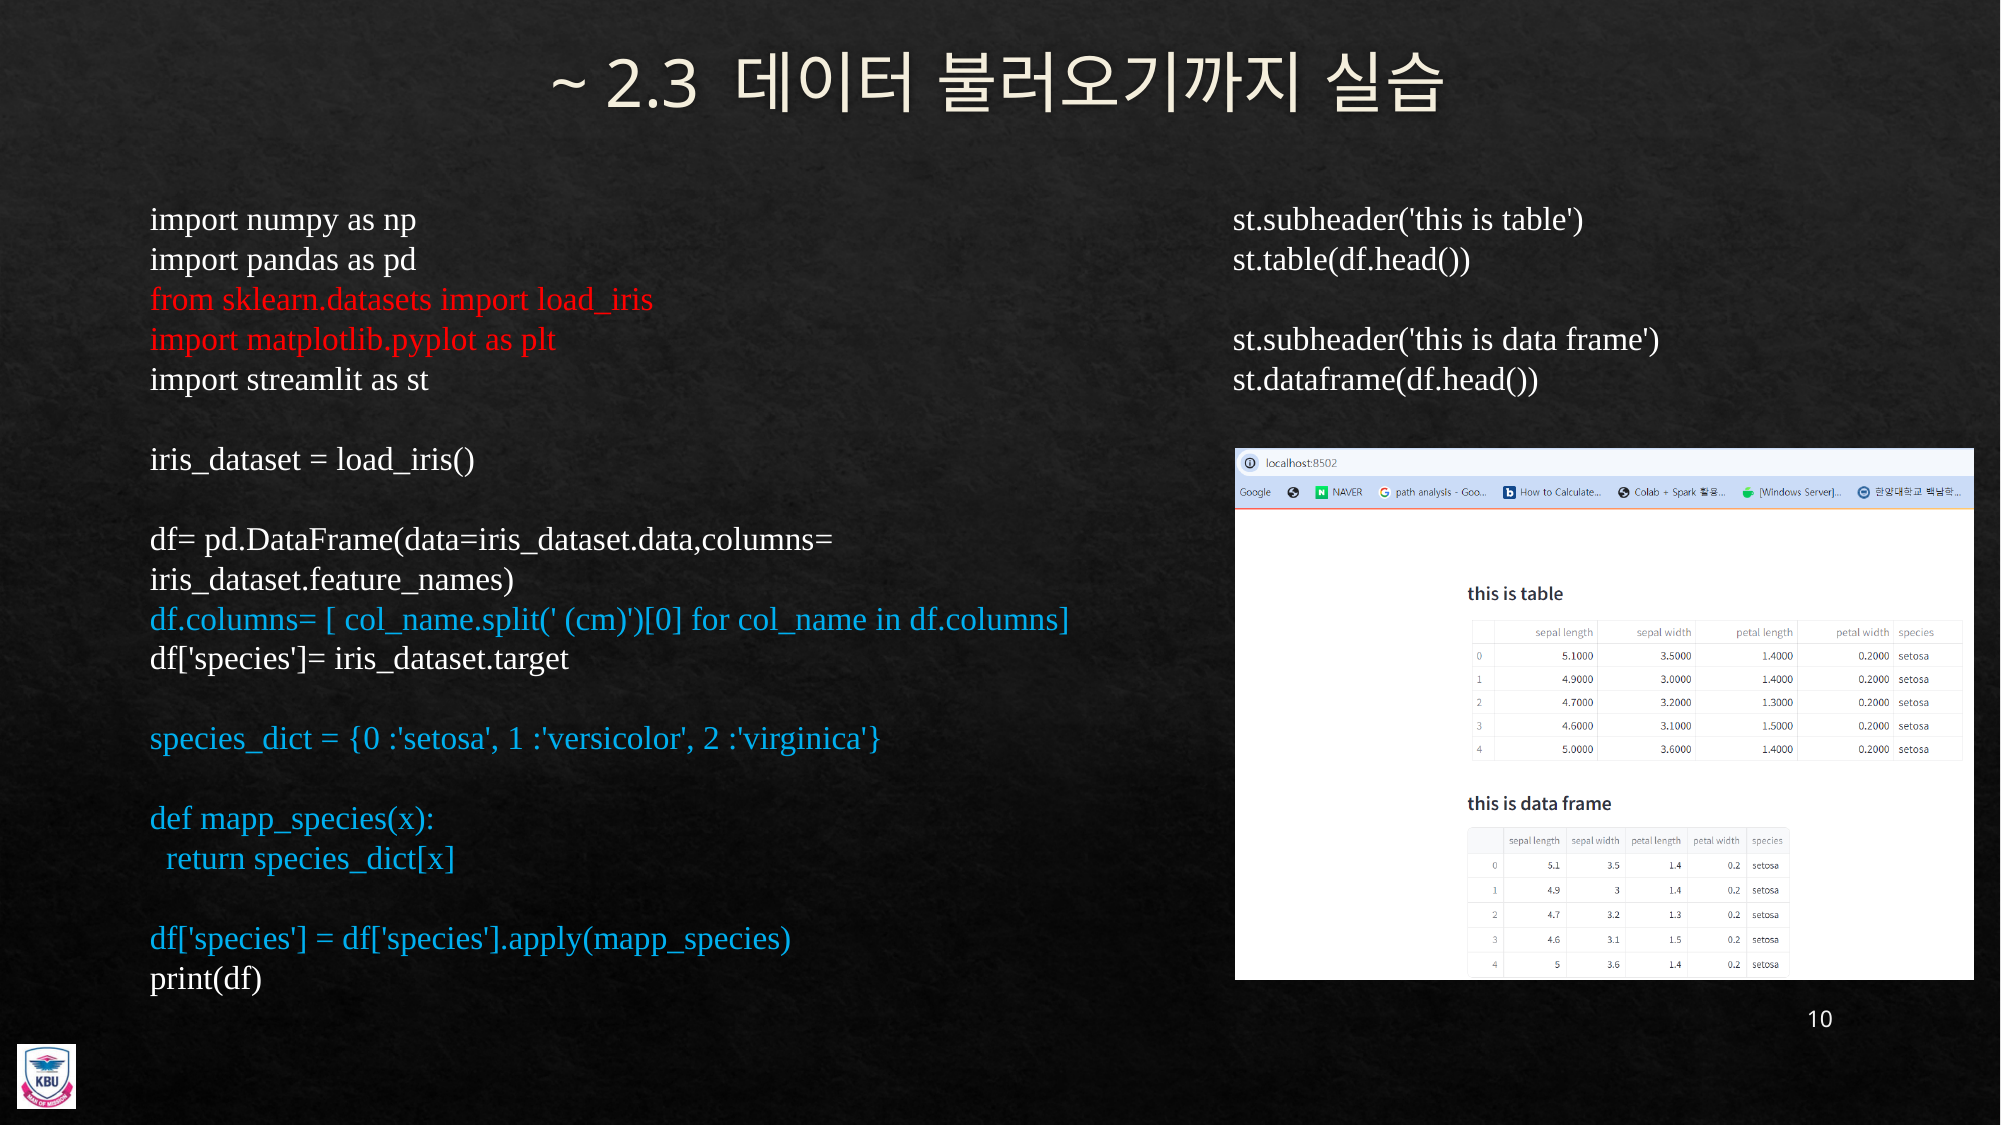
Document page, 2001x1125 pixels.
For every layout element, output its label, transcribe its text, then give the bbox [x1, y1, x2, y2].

title ~ 2.3 데이터 불러오기까지 실습 [149, 22, 1849, 149]
picture [17, 1044, 76, 1109]
picture [1235, 448, 1974, 980]
slide_number 10 [1724, 993, 1849, 1051]
text_box import numpy as np import pandas as pd from sklearn.datasets import load_iris import matplotlib.pyplot as plt import streamlit as st iris_dataset = load_iris() df= pd.DataFrame(data=iris_dataset.data,columns= iris_dataset.feature_names) df.columns= [ col_name.split(' (cm)')[0] for col_name in df.columns] df['species']= iris_dataset.target species_dict = {0 :'setosa', 1 :'versicolor', 2 :'virginica'} def mapp_species(x): return species_dict[x] df['species'] = df['species'].apply(mapp_species) print(df) [135, 190, 1169, 1004]
text_box st.subheader('this is table') st.table(df.head()) st.subheader('this is data frame') st.dataframe(df.head()) [1218, 190, 1865, 405]
